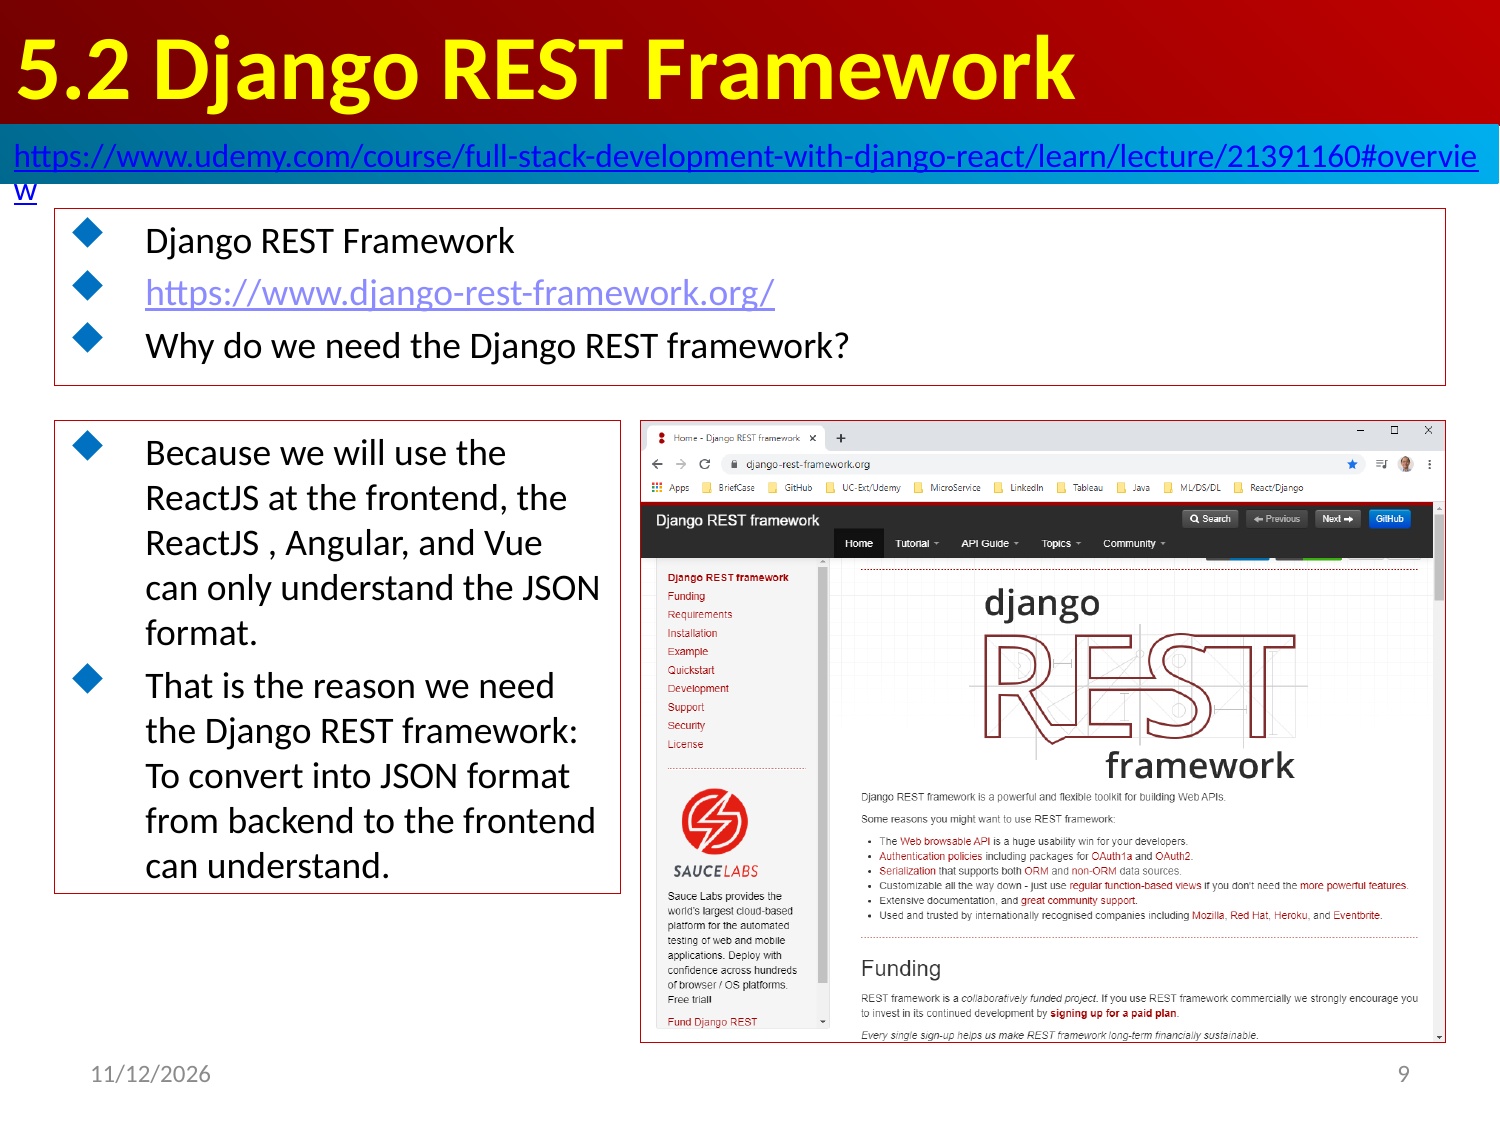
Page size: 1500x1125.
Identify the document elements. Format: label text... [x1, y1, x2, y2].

text_box https://www.udemy.com/course/full-stack-development-with-django-react/learn/lecture/21391160#overview [0, 124, 1499, 184]
text_box Because we will use the ReactJS at the frontend, the ReactJS , Angular, and Vue can only understand the JSON format. That is the reason we need the Django REST framework: To convert into JSON format from backend to the frontend can understand. [54, 420, 621, 894]
slide_number 9 [1074, 1052, 1425, 1103]
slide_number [75, 1042, 425, 1103]
picture [640, 420, 1446, 1043]
title 5.2 Django REST Framework [0, 0, 1500, 126]
subtitle Django REST Framework https://www.django-rest-framework.org/ Why do we need the Django REST framework? [54, 208, 1446, 386]
